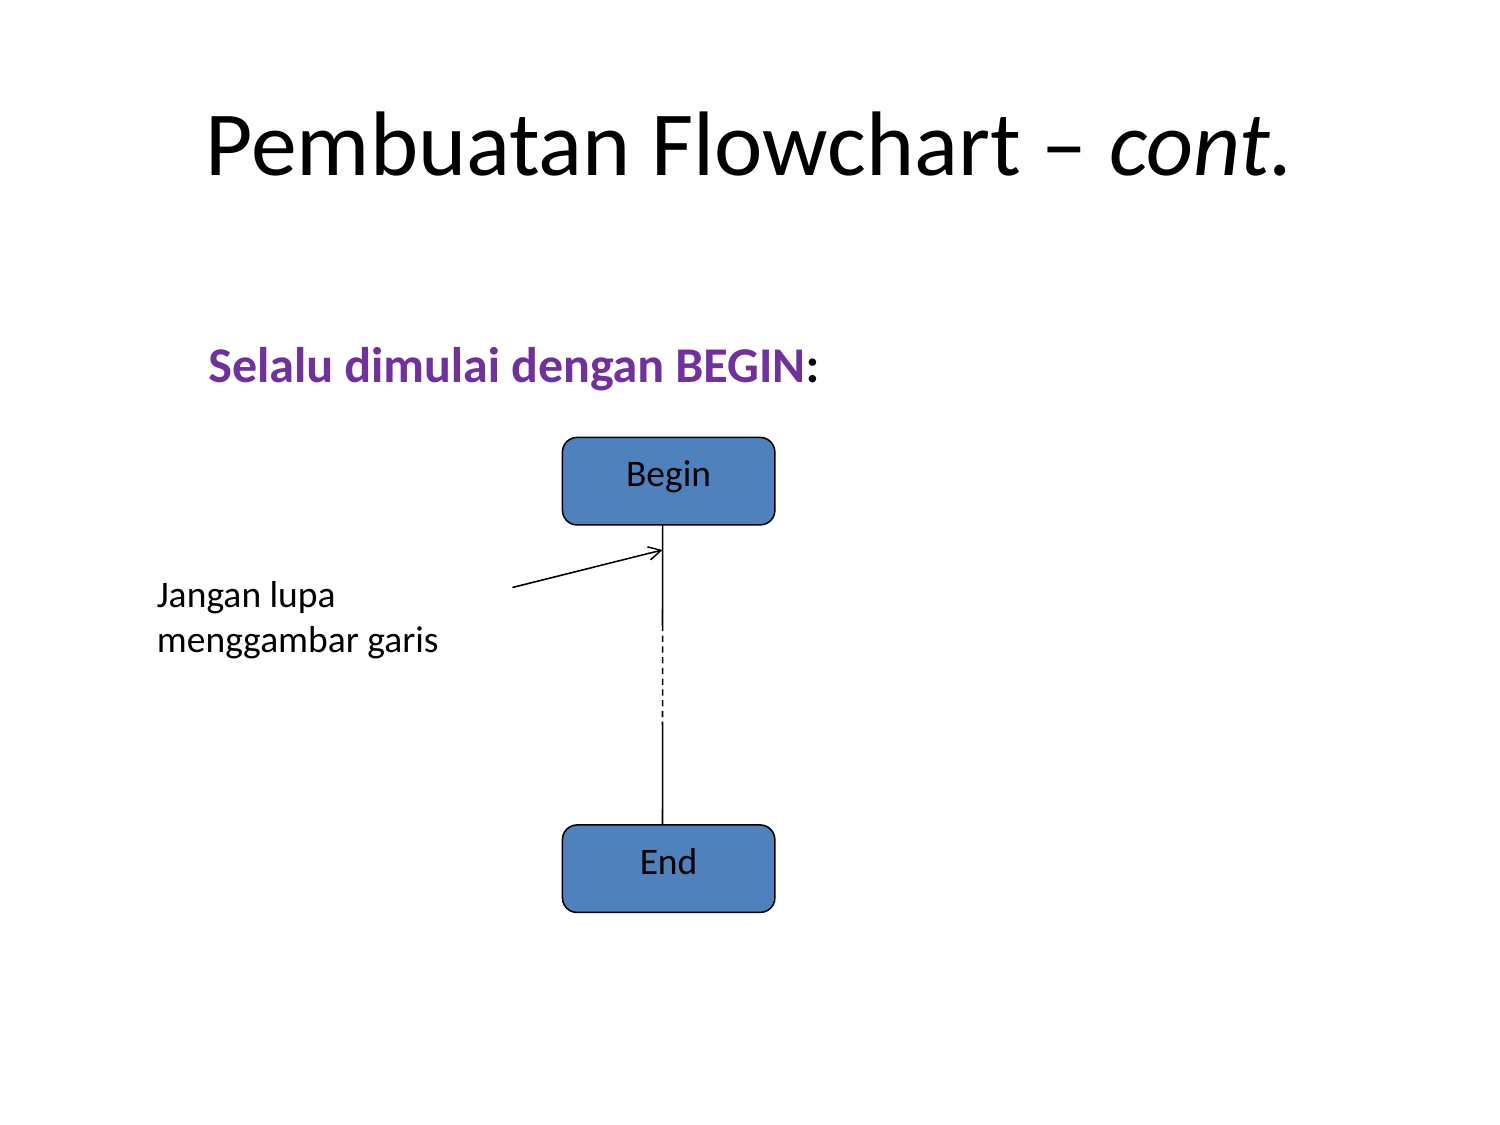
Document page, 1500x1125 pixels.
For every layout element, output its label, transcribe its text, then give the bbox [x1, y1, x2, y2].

text_box Begin [562, 437, 775, 525]
title Pembuatan Flowchart – cont. [75, 45, 1425, 233]
text_box End [562, 824, 775, 913]
text_box Selalu dimulai dengan BEGIN: [193, 324, 835, 400]
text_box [512, 549, 663, 588]
text_box Jangan lupa menggambar garis [142, 562, 454, 668]
